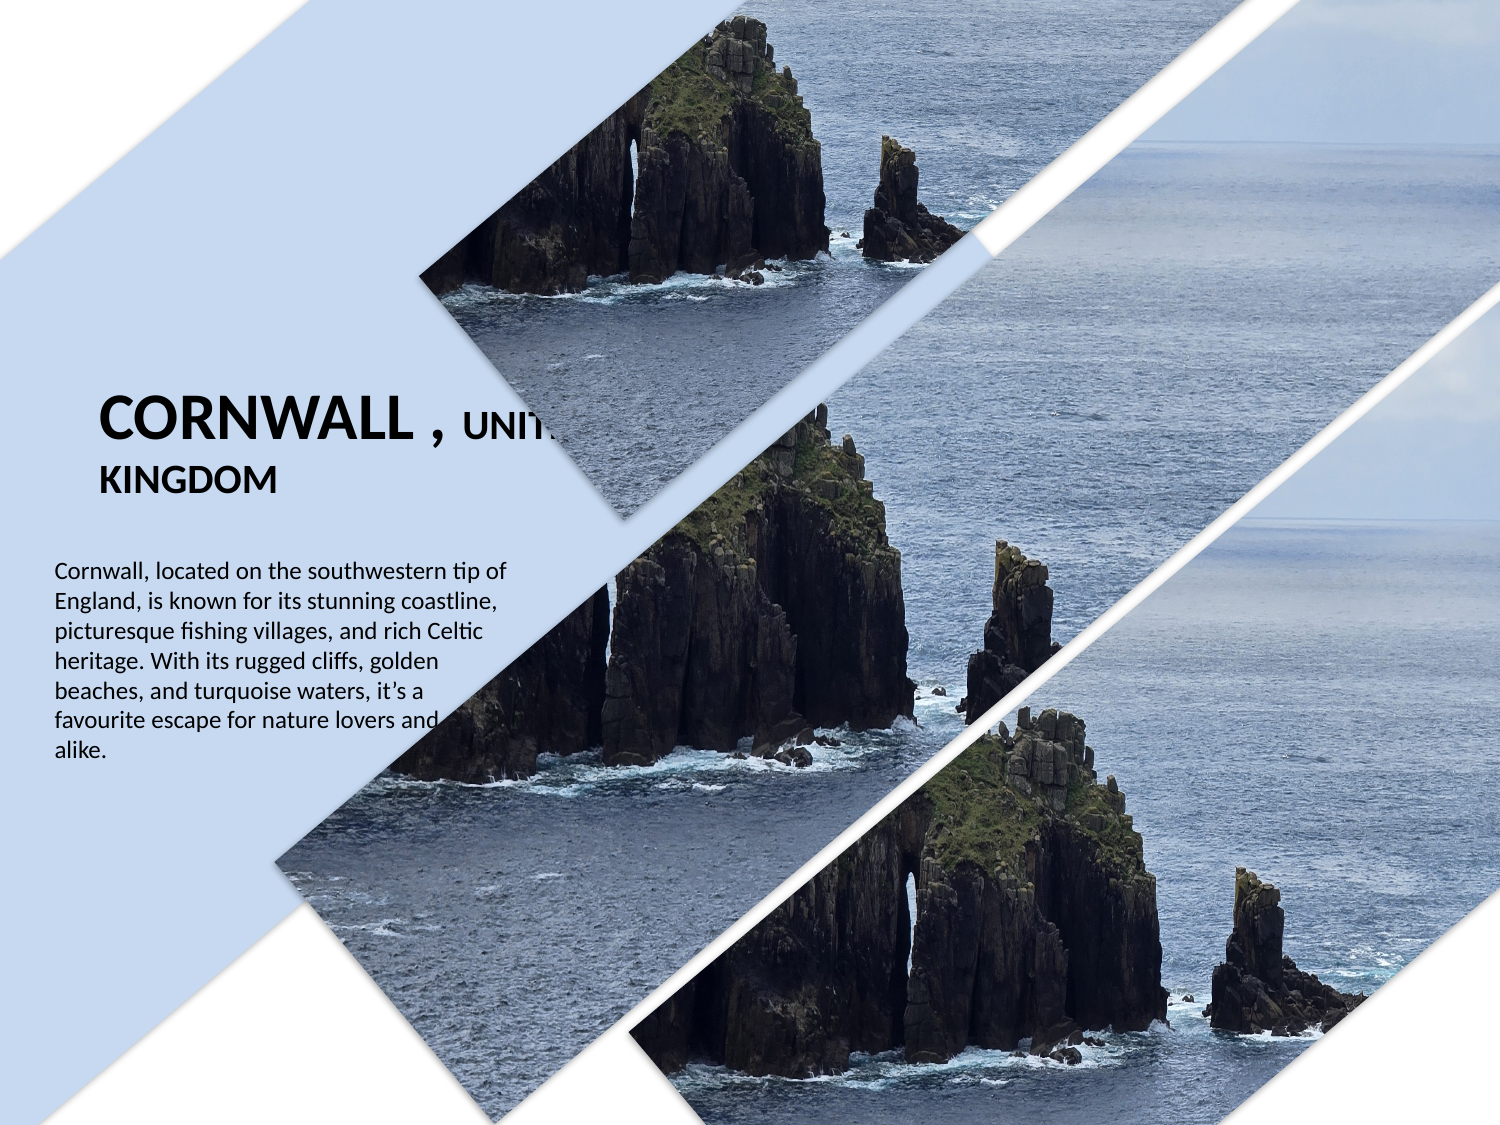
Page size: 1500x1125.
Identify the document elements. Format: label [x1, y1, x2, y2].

picture [442, 1062, 569, 1125]
text_box [0, 134, 201, 821]
text_box [206, 0, 1500, 1062]
picture [653, 1062, 1292, 1125]
